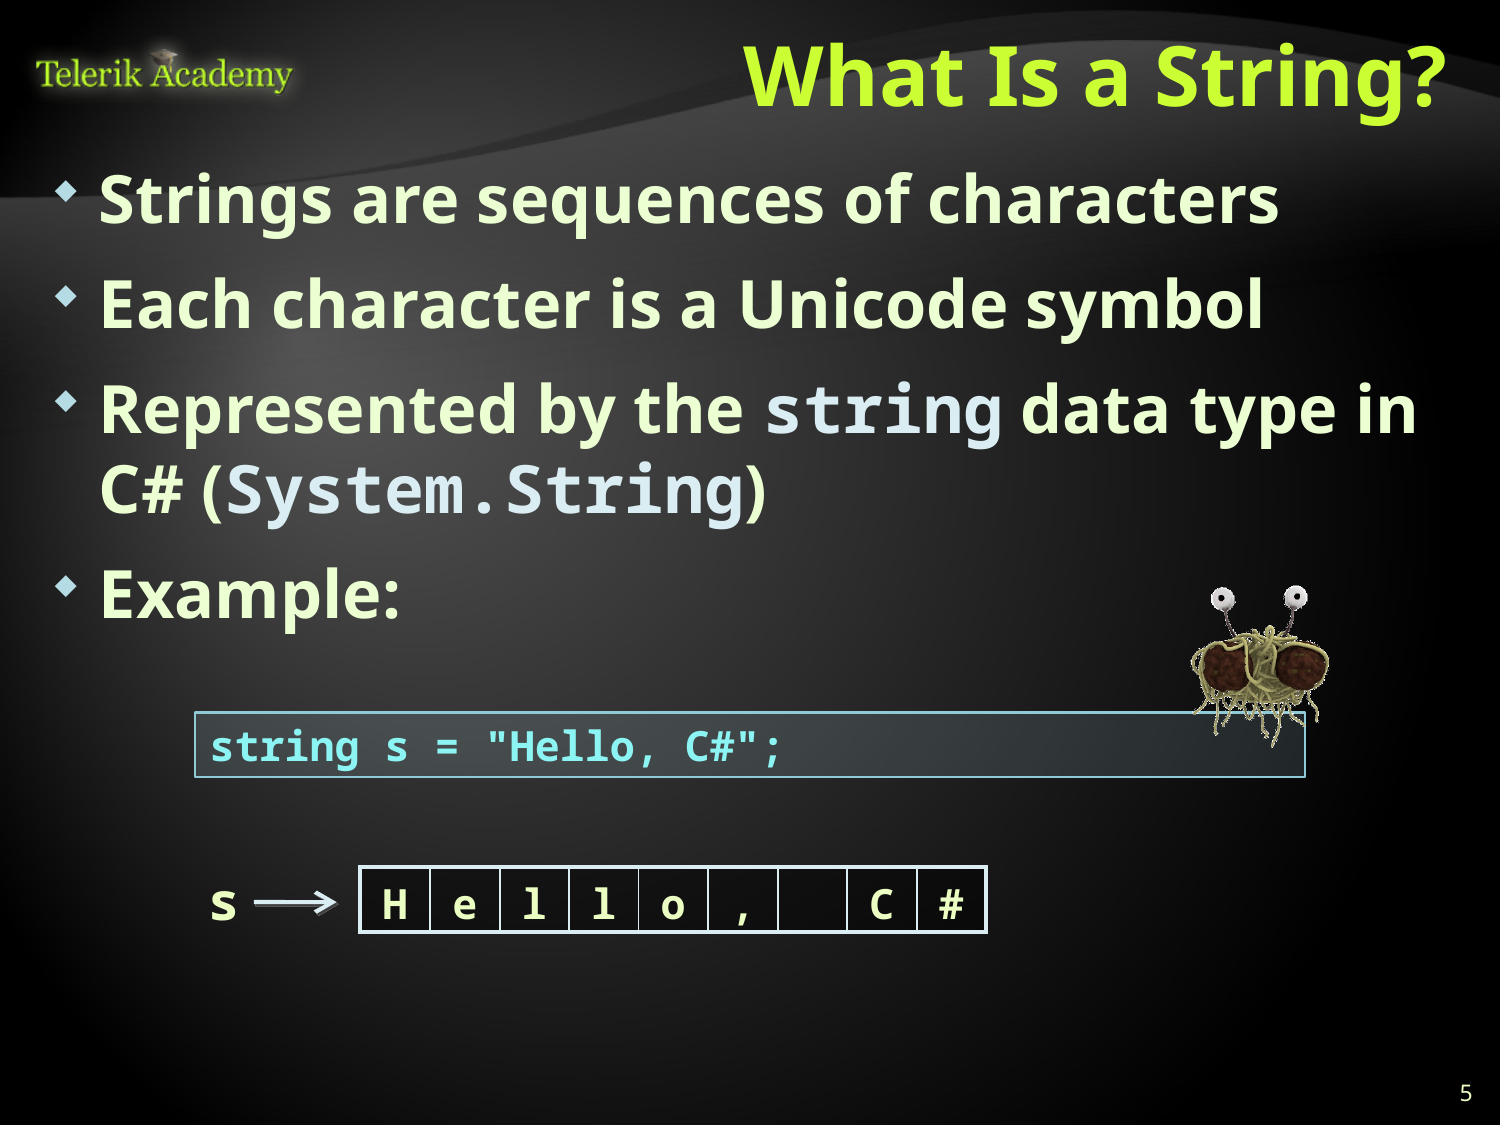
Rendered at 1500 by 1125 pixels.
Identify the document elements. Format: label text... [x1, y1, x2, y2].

table_header # [918, 869, 984, 930]
table_header C [848, 869, 916, 930]
list Strings are sequences of characters Each character is a Unicode symbol Represented by the string data type in C# (System.String) Example: [37, 149, 1463, 1100]
slide_number 5 [1412, 1074, 1488, 1113]
text_box string s = "Hello, C#"; [194, 712, 1306, 778]
picture [0, 0, 1500, 1125]
table_header [779, 869, 846, 930]
text_box [255, 890, 337, 914]
table_header l [501, 869, 568, 930]
table_header H [362, 869, 429, 930]
table_header o [639, 869, 707, 930]
title What Is a String? [300, 12, 1463, 149]
table_header , [709, 869, 777, 930]
table_header l [570, 869, 638, 930]
text_box s [193, 860, 255, 939]
table_header e [431, 869, 499, 930]
